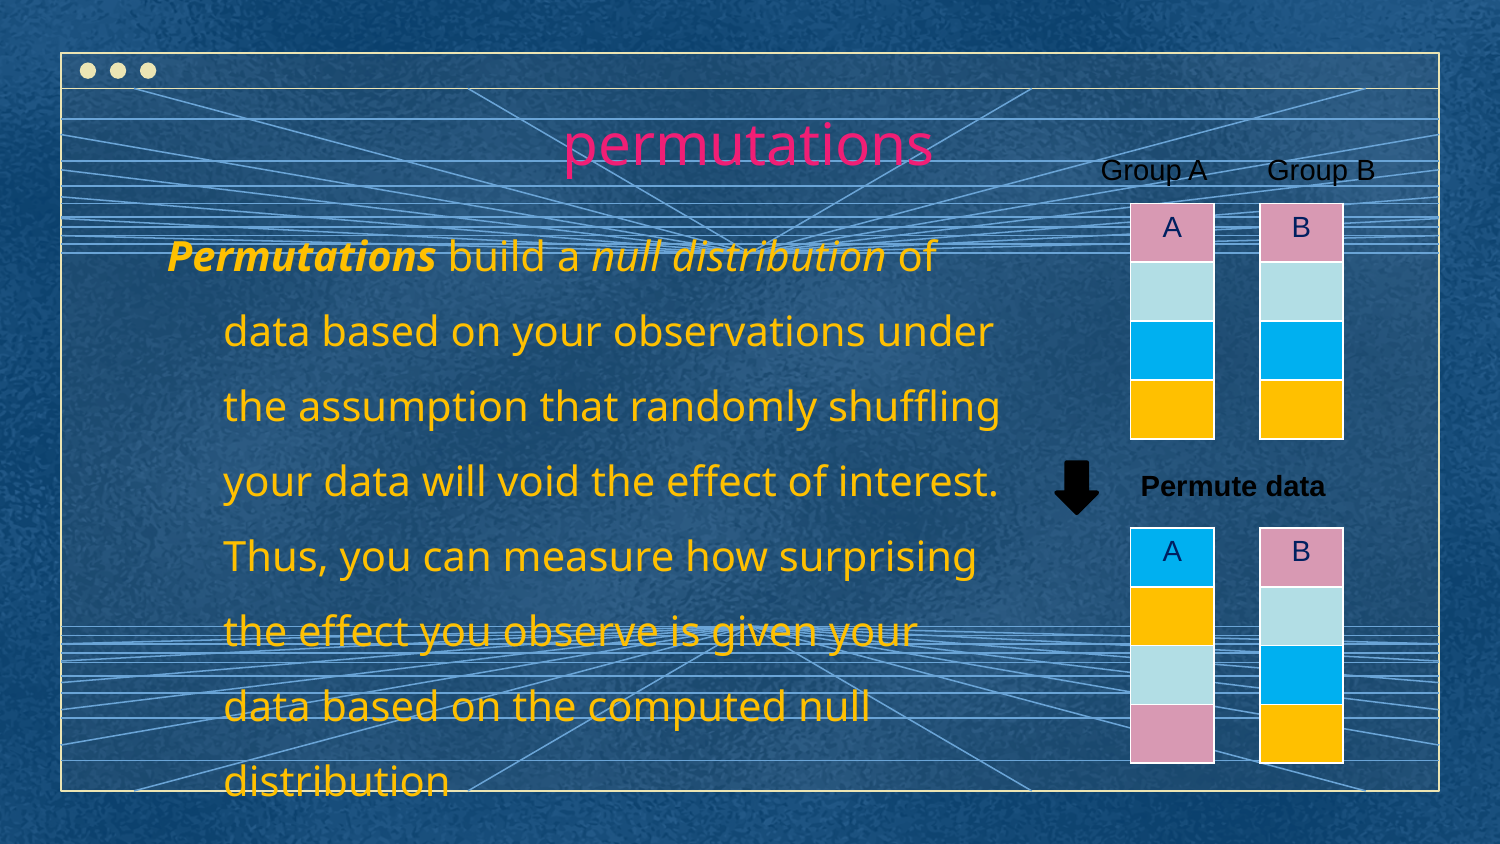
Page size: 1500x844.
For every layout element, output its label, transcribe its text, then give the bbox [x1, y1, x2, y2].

table_cell [1131, 646, 1213, 704]
table_cell [1131, 705, 1213, 762]
table_cell [1131, 322, 1213, 379]
text_box Permutations build a null distribution of data based on your observations under the assumption that randomly shuffling your data will void the effect of interest. Thus, you can measure how surprising the effect you observe is given your data based on the computed null distribution [133, 189, 1023, 717]
table_cell [1261, 588, 1342, 645]
table_cell [1131, 588, 1213, 645]
text_box [1054, 460, 1100, 516]
title permutations [114, 91, 1383, 186]
table_cell [1261, 381, 1342, 438]
table_cell [1261, 705, 1342, 762]
table_header B [1261, 529, 1342, 586]
text_box Group A Group B [1085, 144, 1500, 194]
table_cell [1131, 263, 1213, 320]
table_header A [1131, 204, 1213, 261]
text_box Permute data [1125, 460, 1500, 510]
table_header B [1261, 204, 1342, 261]
table_header A [1131, 529, 1213, 586]
table_cell [1261, 322, 1342, 379]
table_cell [1261, 646, 1342, 704]
table_cell [1131, 381, 1213, 438]
table_cell [1261, 263, 1342, 320]
